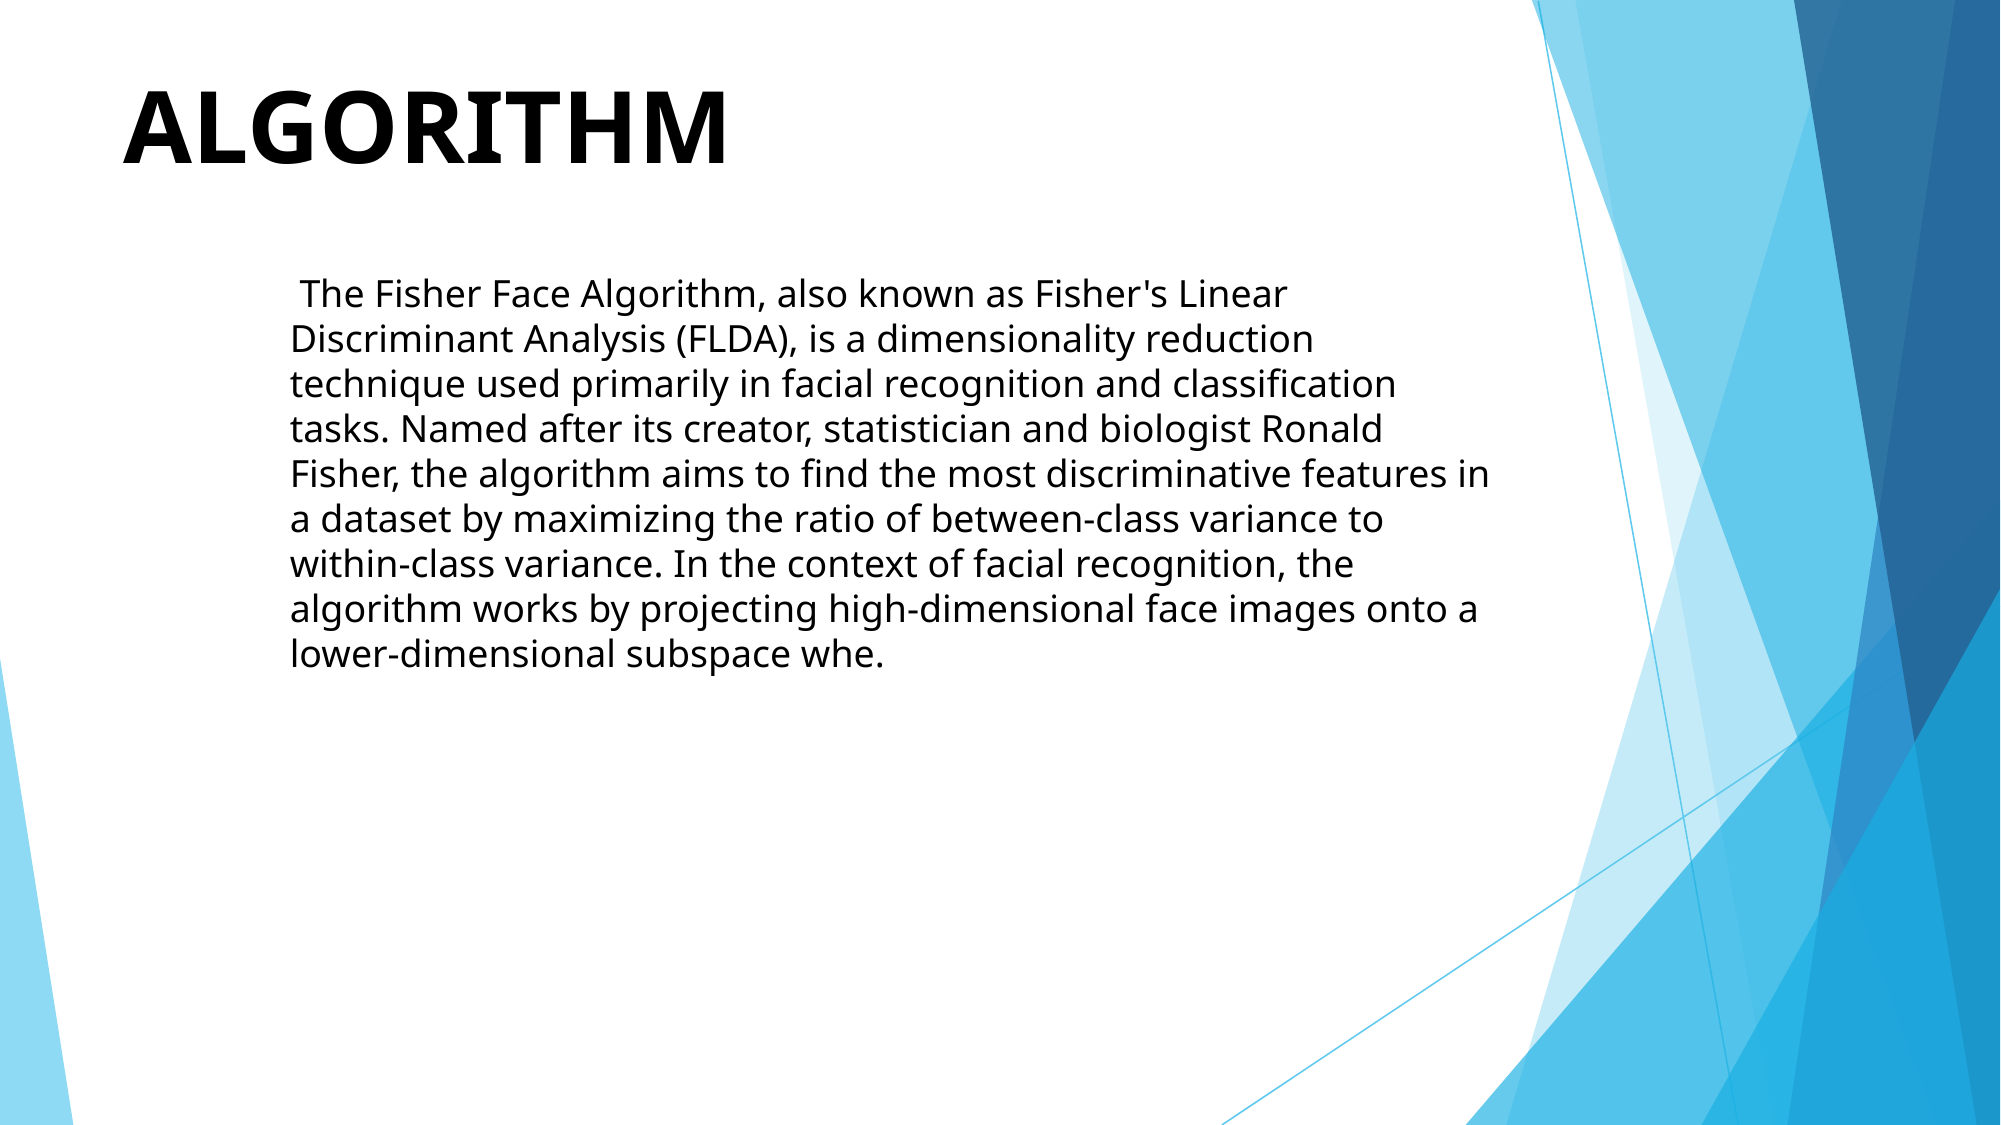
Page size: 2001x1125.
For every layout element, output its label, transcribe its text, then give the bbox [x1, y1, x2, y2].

text_box The Fisher Face Algorithm, also known as Fisher's Linear Discriminant Analysis (FLDA), is a dimensionality reduction technique used primarily in facial recognition and classification tasks. Named after its creator, statistician and biologist Ronald Fisher, the algorithm aims to find the most discriminative features in a dataset by maximizing the ratio of between-class variance to within-class variance. In the context of facial recognition, the algorithm works by projecting high-dimensional face images onto a lower-dimensional subspace whe. [275, 262, 1513, 682]
title ALGORITHM [123, 63, 1877, 188]
